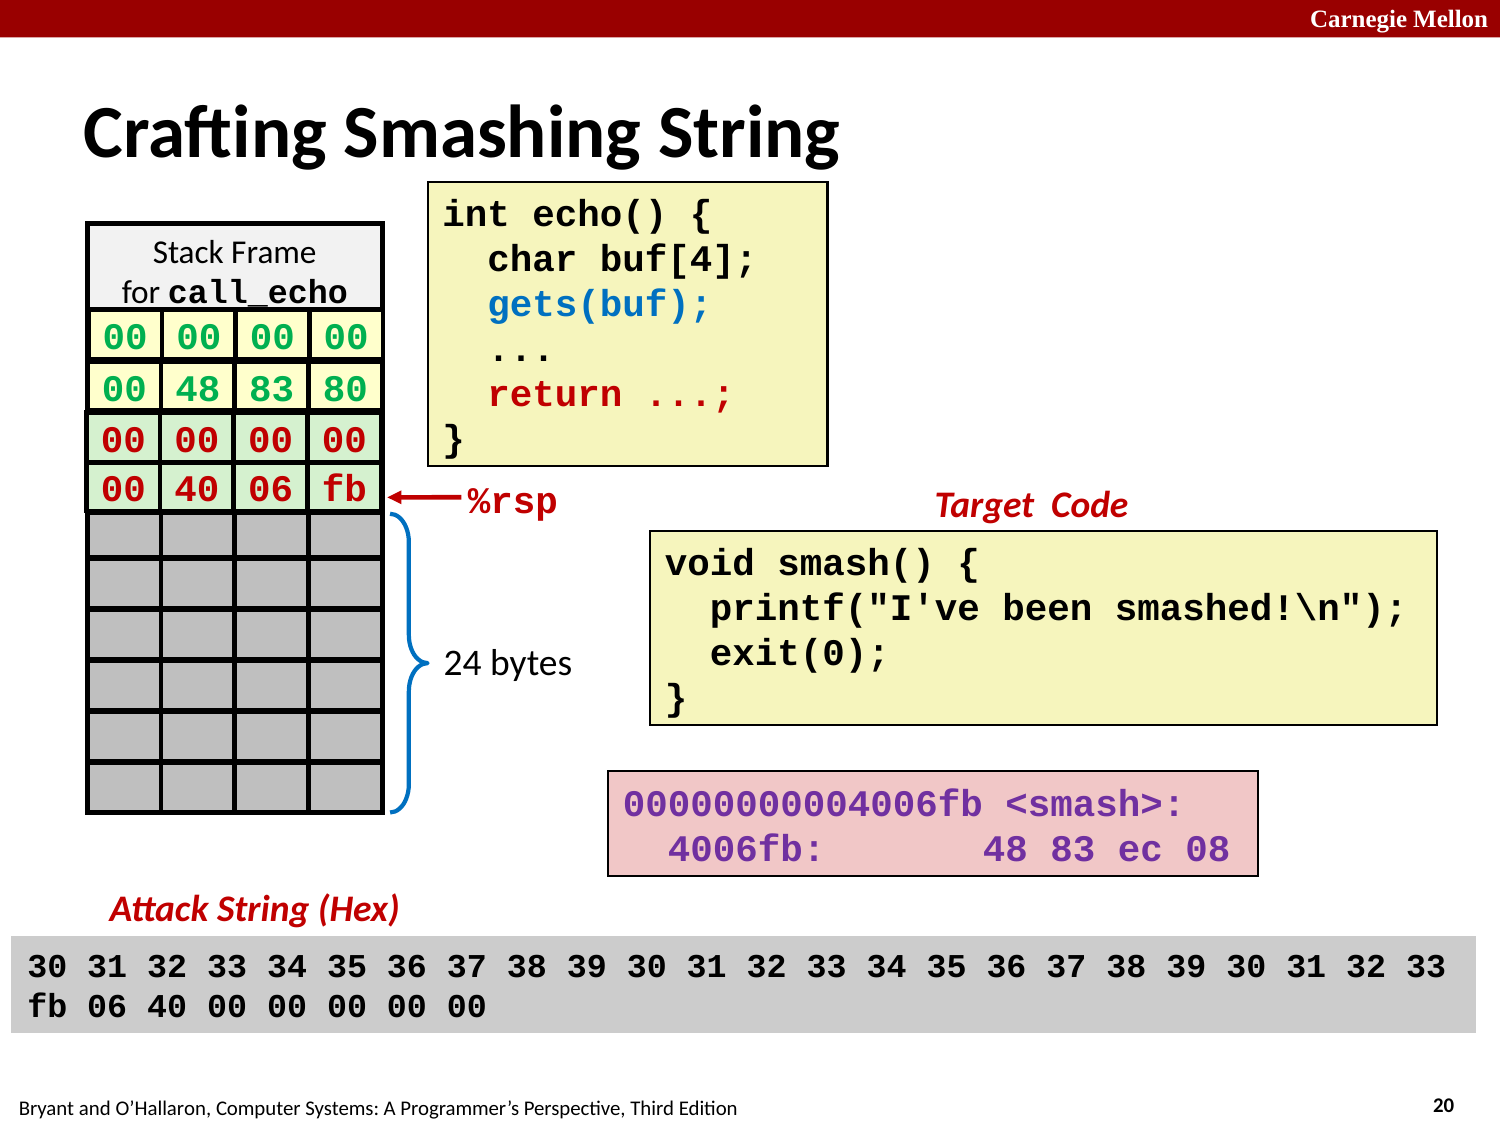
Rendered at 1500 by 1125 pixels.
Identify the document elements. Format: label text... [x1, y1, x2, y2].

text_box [87, 564, 383, 609]
text_box %rsp [453, 468, 588, 529]
text_box 30 31 32 33 34 35 36 37 38 39 30 31 32 33 34 35 36 37 38 39 30 31 32 33 fb 06 40 00 00 00 00 00 [12, 937, 1475, 1032]
text_box void smash() { printf("I've been smashed!\n"); exit(0); } [650, 530, 1438, 726]
text_box int echo() { char buf[4]; gets(buf); ... return ...; } [427, 181, 828, 467]
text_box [87, 521, 383, 558]
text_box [86, 470, 382, 512]
text_box [390, 513, 428, 813]
text_box 24 bytes [428, 630, 588, 690]
text_box Stack Frame for call_echo [87, 223, 383, 307]
title Crafting Smashing String [68, 80, 1255, 176]
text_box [87, 361, 383, 410]
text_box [87, 769, 383, 813]
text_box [87, 309, 384, 360]
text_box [87, 717, 383, 762]
text_box 00000000004006fb <smash>: 4006fb: 48 83 ec 08 [608, 771, 1259, 876]
text_box Attack String (Hex) [94, 876, 416, 937]
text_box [87, 616, 383, 660]
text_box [87, 667, 383, 711]
text_box [388, 491, 453, 504]
text_box Target Code [919, 472, 1144, 530]
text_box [86, 412, 382, 463]
